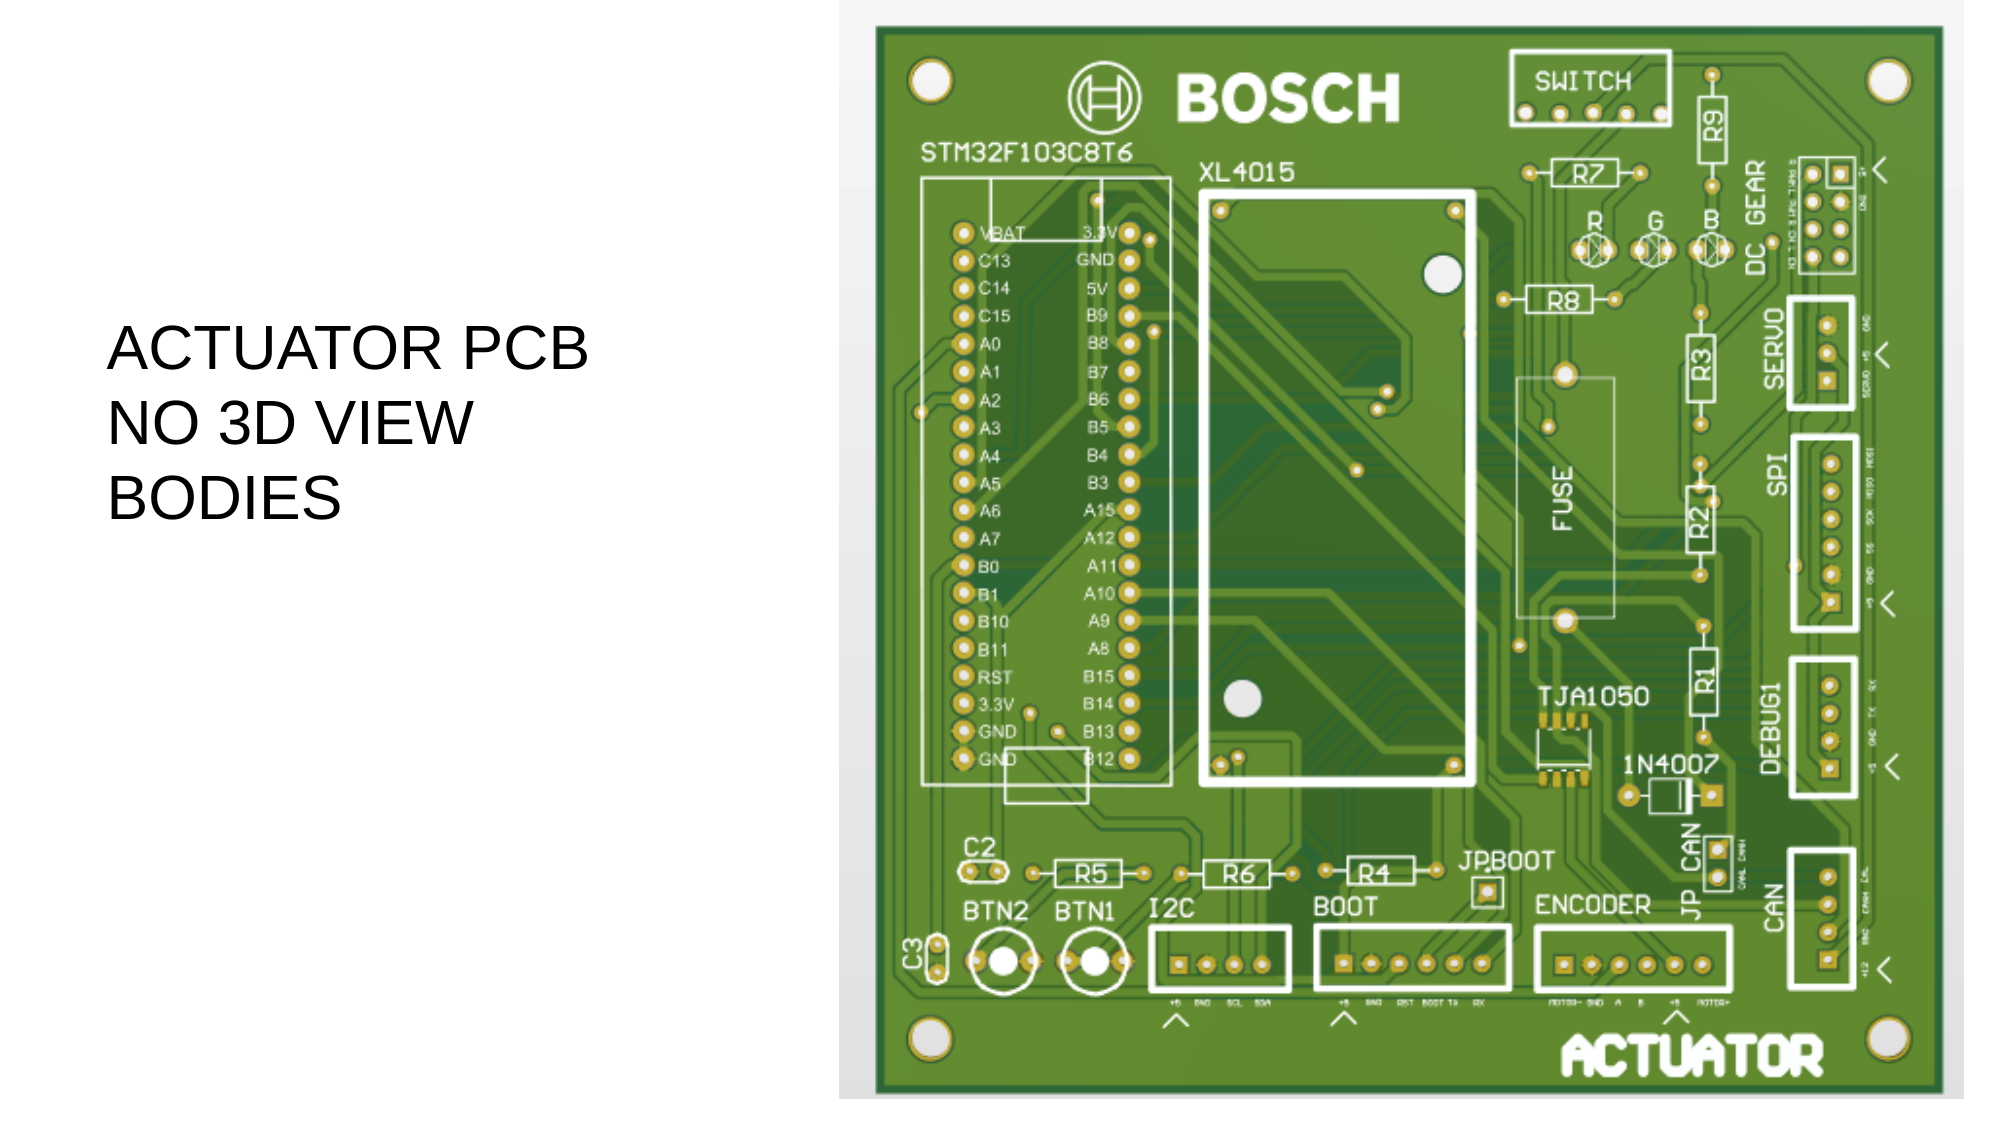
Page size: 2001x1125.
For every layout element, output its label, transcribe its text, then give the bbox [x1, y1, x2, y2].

text_box ACTUATOR PCB NO 3D VIEW BODIES [91, 299, 712, 540]
picture [838, 0, 1965, 1100]
